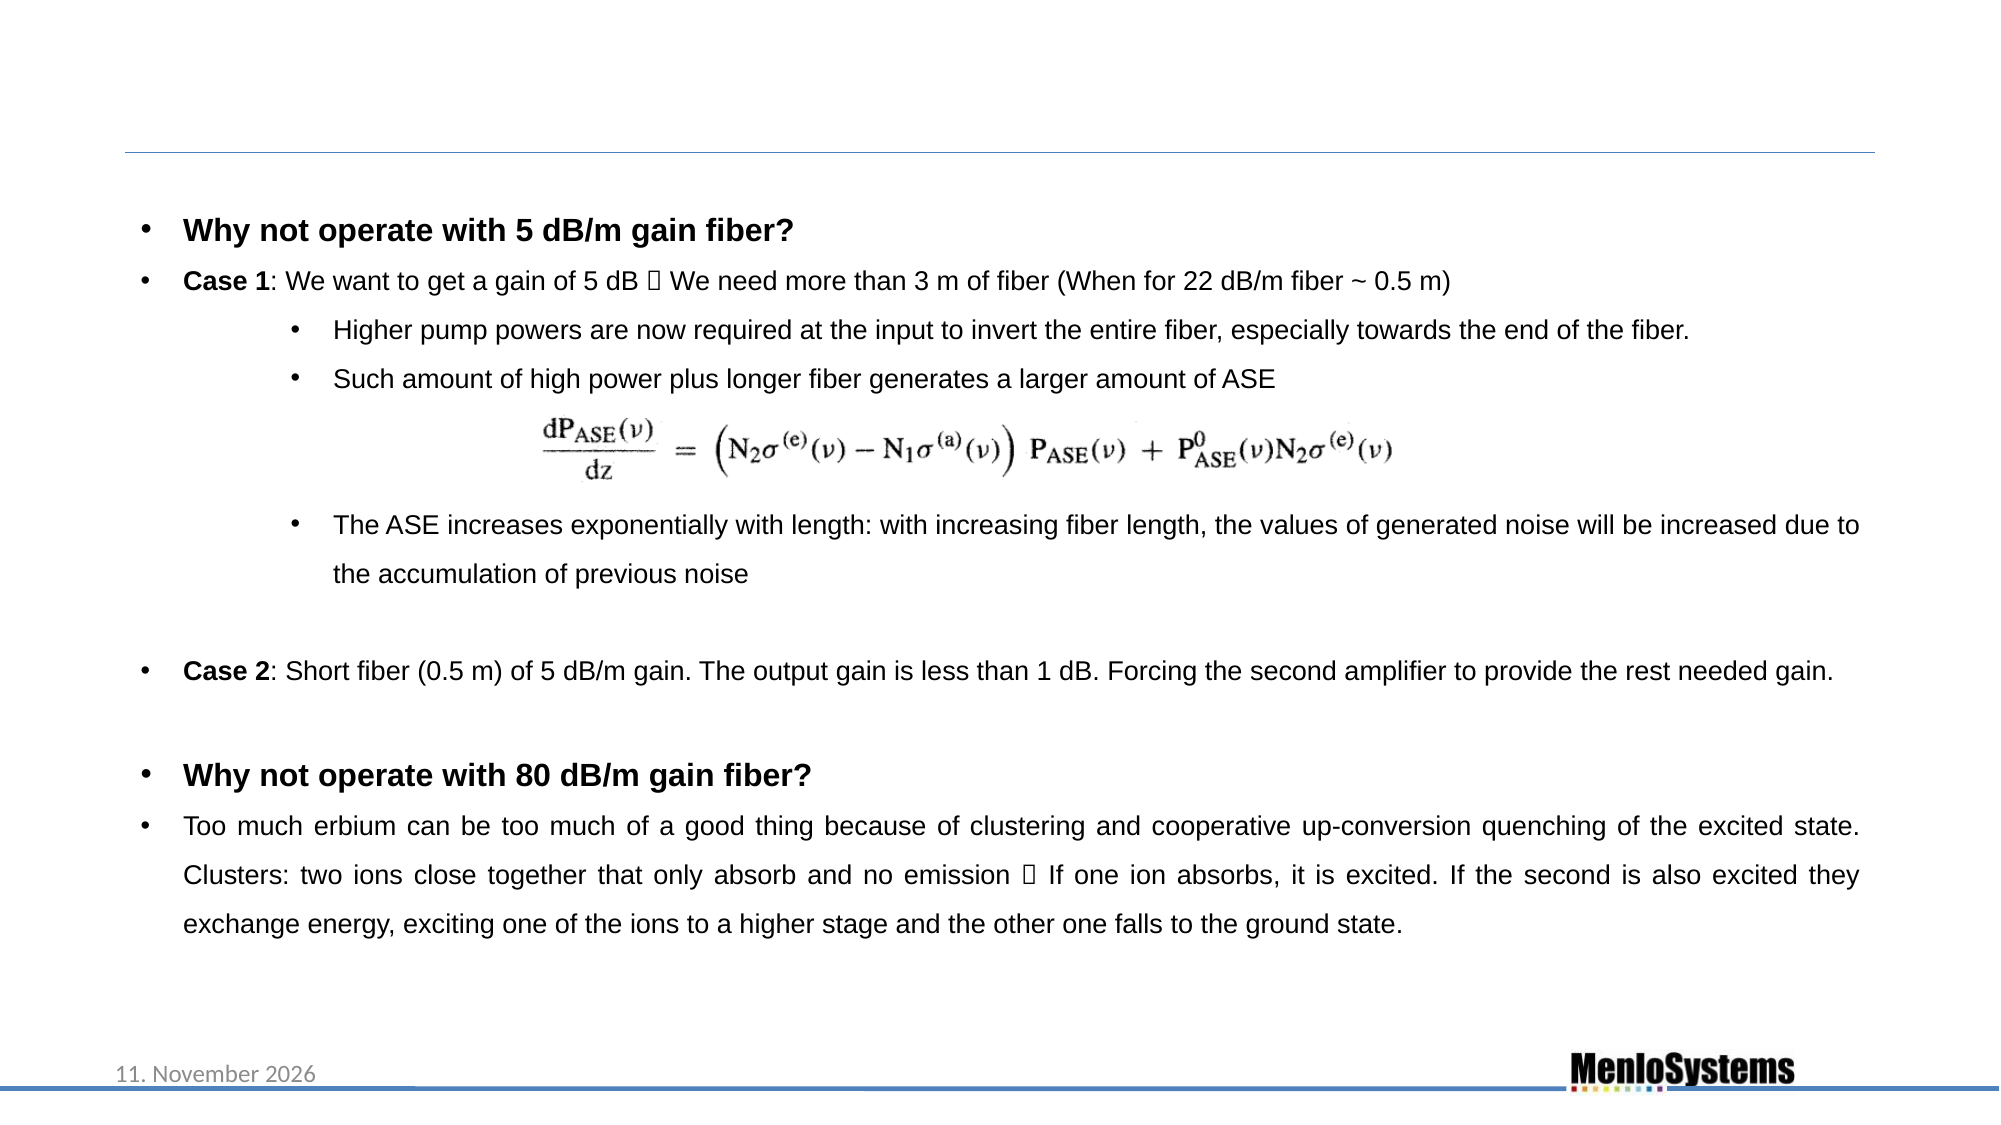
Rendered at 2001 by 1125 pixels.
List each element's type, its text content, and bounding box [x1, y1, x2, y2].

picture [1570, 1049, 1795, 1096]
slide_number 19. März 2022 [99, 1042, 567, 1103]
text_box Why not operate with 5 dB/m gain fiber? Case 1: We want to get a gain of 5 dB  We need more than 3 m of fiber (When for 22 dB/m fiber ~ 0.5 m) Higher pump powers are now required at the input to invert the entire fiber, especially towards the end of the fiber. Such amount of high power plus longer fiber generates a larger amount of ASE The ASE increases exponentially with length: with increasing ﬁber length, the values of generated noise will be increased due to the accumulation of previous noise Case 2: Short fiber (0.5 m) of 5 dB/m gain. The output gain is less than 1 dB. Forcing the second amplifier to provide the rest needed gain. Why not operate with 80 dB/m gain fiber? Too much erbium can be too much of a good thing because of clustering and cooperative up-conversion quenching of the excited state. Clusters: two ions close together that only absorb and no emission  If one ion absorbs, it is excited. If the second is also excited they exchange energy, exciting one of the ions to a higher stage and the other one falls to the ground state. [125, 182, 1875, 946]
picture [527, 396, 1414, 501]
